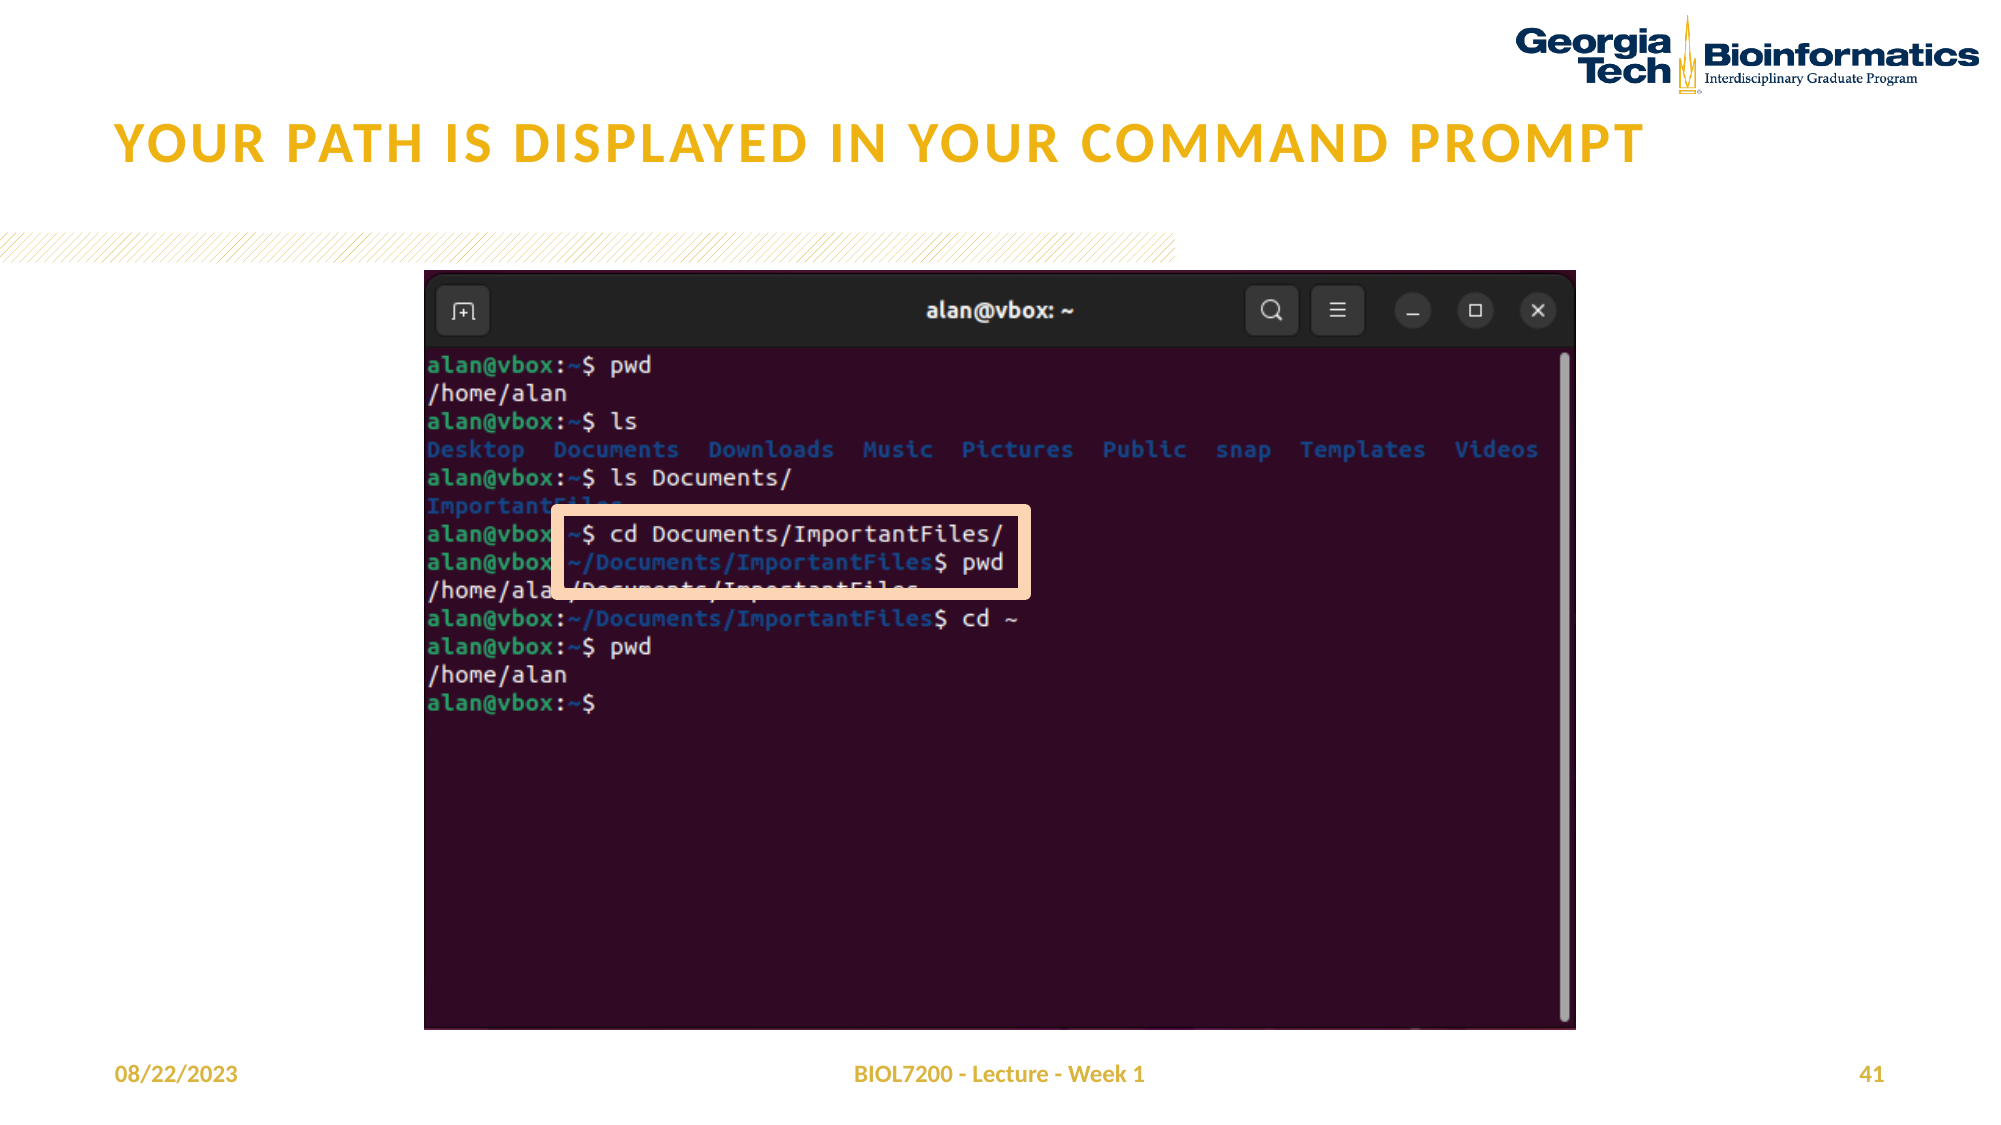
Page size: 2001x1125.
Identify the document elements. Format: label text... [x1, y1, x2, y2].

picture [424, 270, 1576, 1031]
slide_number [99, 1042, 567, 1103]
slide_number 41 [1433, 1042, 1900, 1103]
title Your path is displayed in your command prompt [99, 45, 1900, 233]
picture [1516, 15, 1979, 94]
footer BIOL7200 - Lecture - Week 1 [683, 1042, 1317, 1103]
